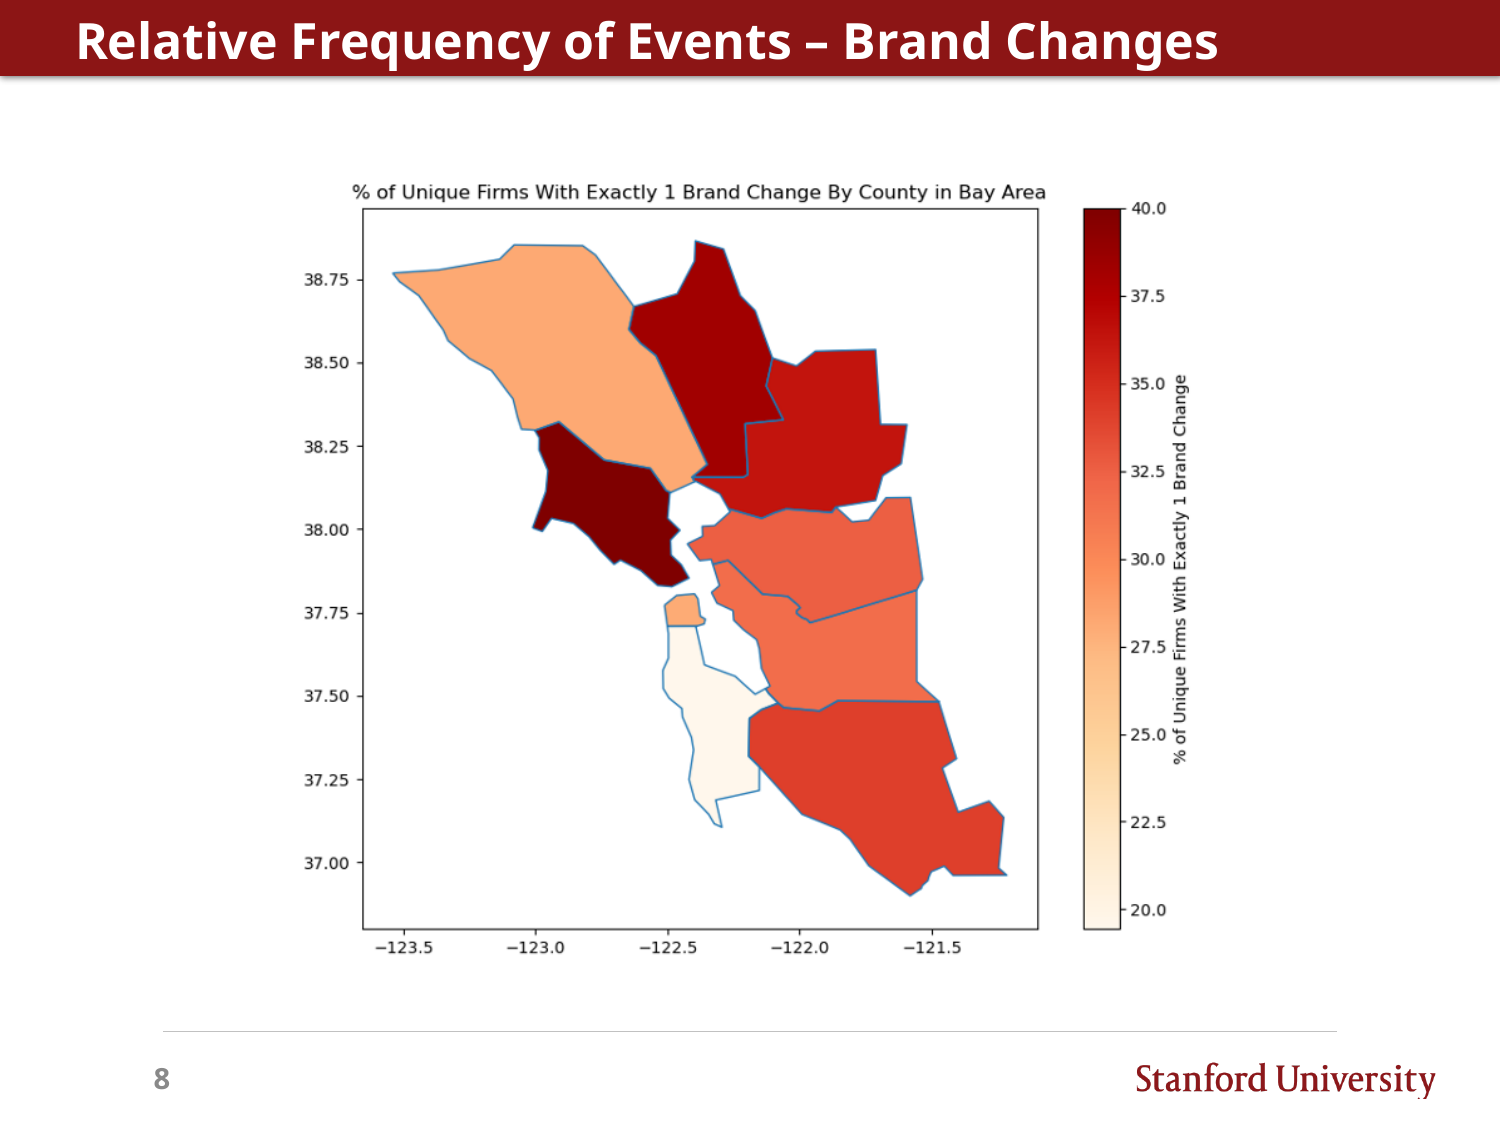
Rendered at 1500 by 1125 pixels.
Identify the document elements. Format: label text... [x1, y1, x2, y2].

text_box Relative Frequency of Events – Brand Changes [74, 0, 1403, 78]
slide_number 8 [138, 1050, 278, 1111]
picture [163, 95, 1337, 1033]
